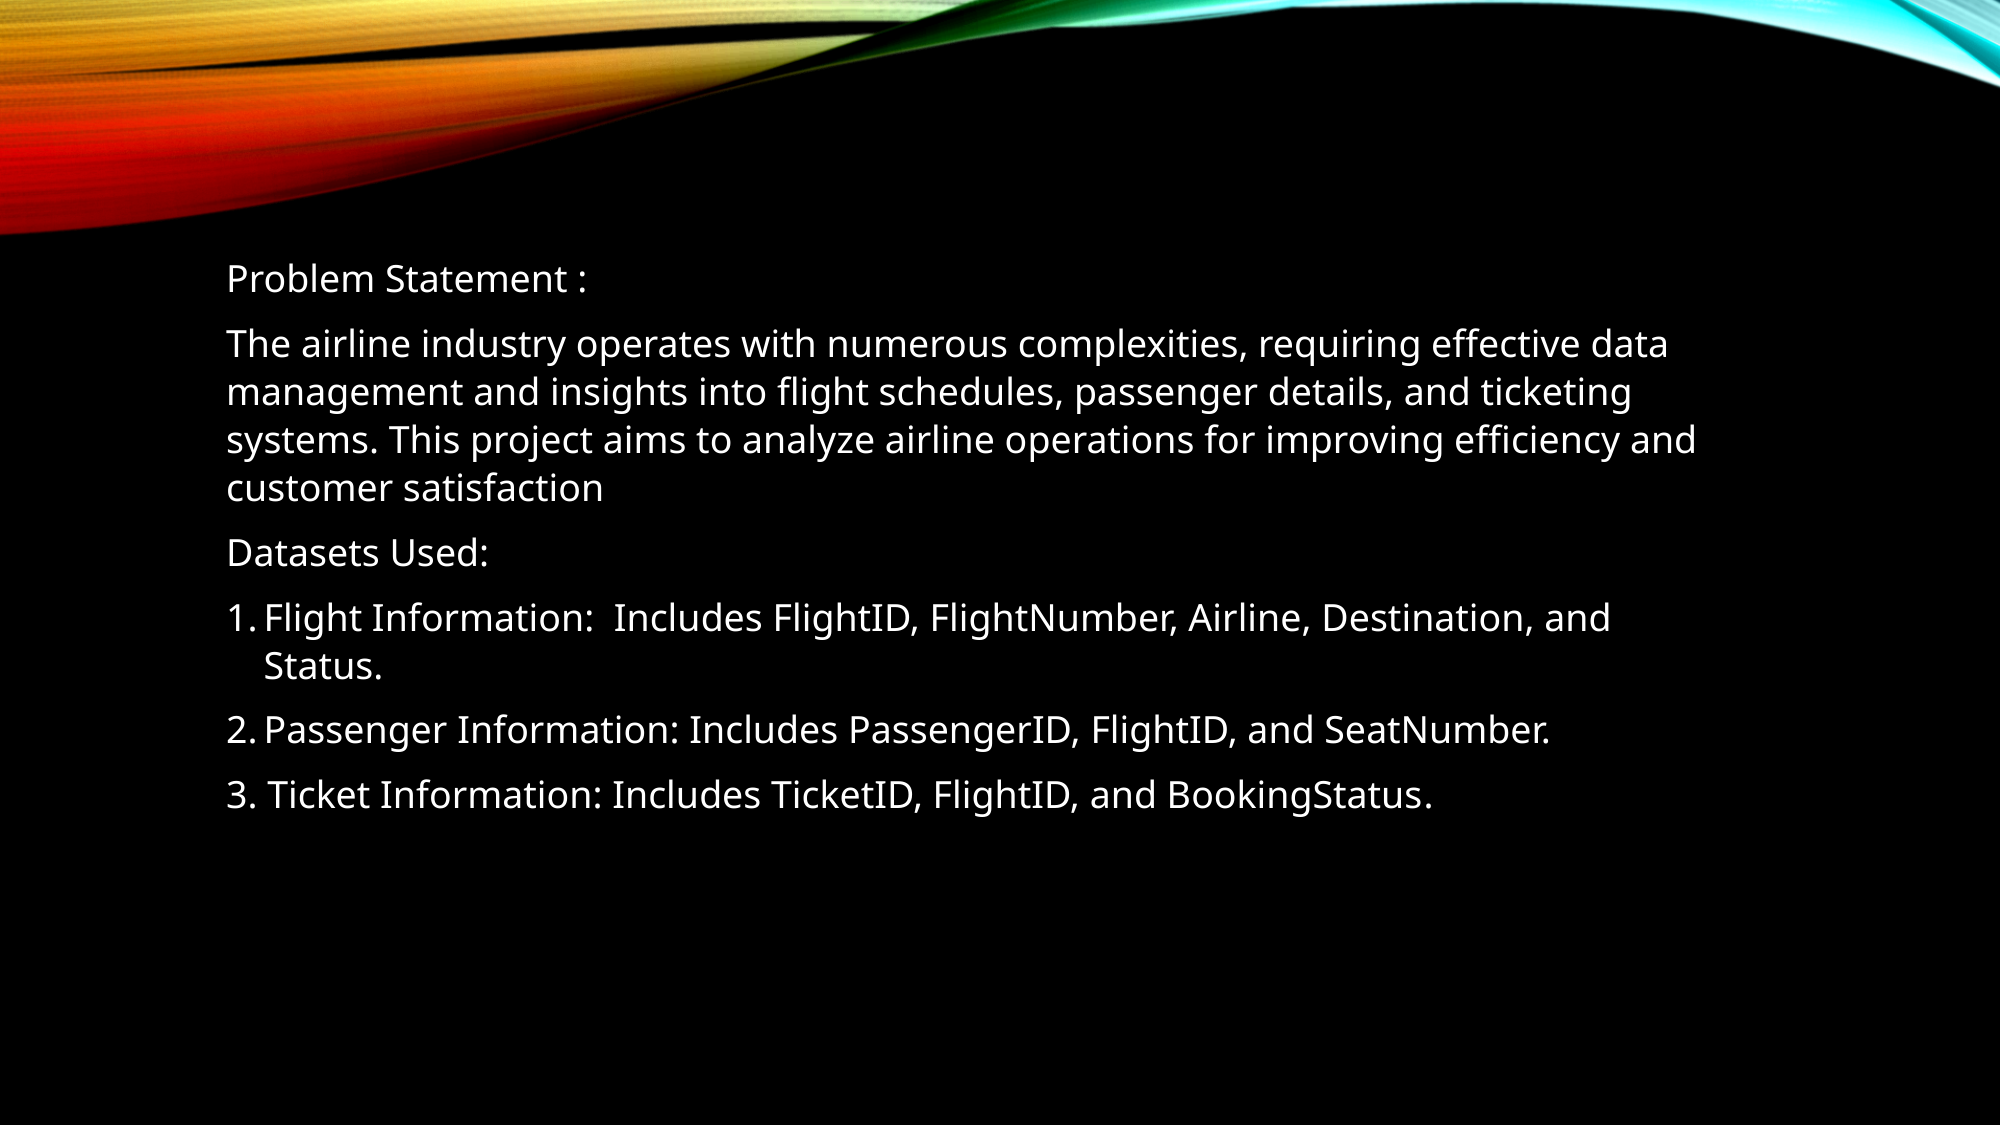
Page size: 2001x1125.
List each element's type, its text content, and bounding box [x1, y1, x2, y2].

picture [0, 0, 2000, 237]
text_box Problem Statement : The airline industry operates with numerous complexities, requiring effective data management and insights into flight schedules, passenger details, and ticketing systems. This project aims to analyze airline operations for improving efficiency and customer satisfaction Datasets Used: Flight Information: Includes FlightID, FlightNumber, Airline, Destination, and Status. Passenger Information: Includes PassengerID, FlightID, and SeatNumber. 3. Ticket Information: Includes TicketID, FlightID, and BookingStatus. [211, 244, 1741, 824]
